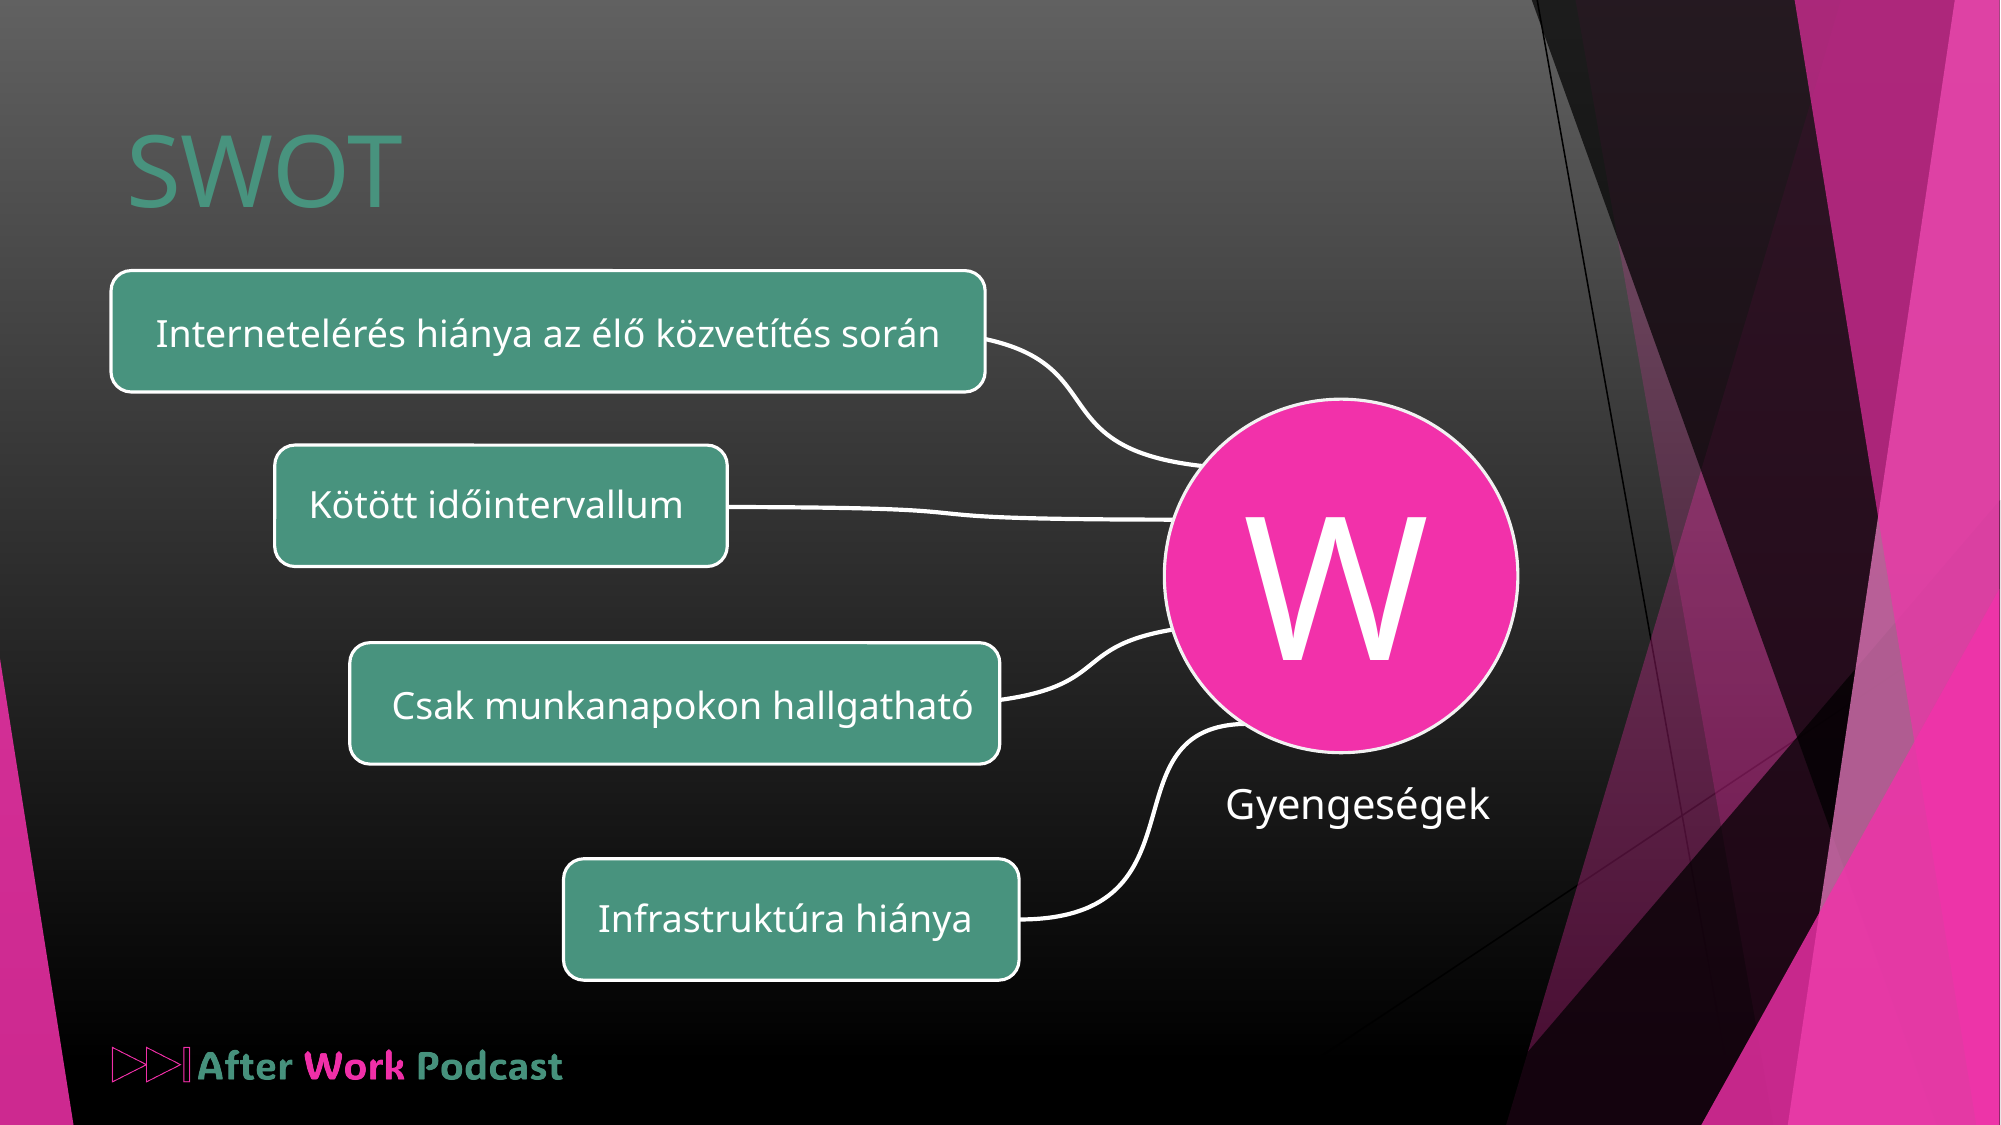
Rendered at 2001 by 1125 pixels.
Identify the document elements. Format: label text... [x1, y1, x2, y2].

text_box [348, 641, 1002, 766]
text_box [273, 443, 729, 569]
text_box Gyengeségek [1439, 770, 1506, 836]
title SWOT [111, 99, 1522, 317]
text_box Infrastruktúra hiánya [583, 887, 988, 947]
text_box [1162, 470, 1228, 621]
text_box [1272, 397, 1520, 725]
text_box [109, 268, 987, 394]
text_box Kötött időintervallum [293, 473, 700, 534]
picture [110, 1045, 565, 1084]
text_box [881, 329, 1272, 470]
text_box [1018, 723, 1249, 921]
text_box W [1228, 453, 1439, 949]
text_box Internetelérés hiánya az élő közvetítés során [141, 302, 957, 363]
text_box [561, 857, 1021, 982]
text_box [700, 506, 1196, 521]
text_box Csak munkanapokon hallgatható [376, 674, 990, 734]
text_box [881, 621, 1302, 707]
text_box [1220, 707, 1228, 714]
